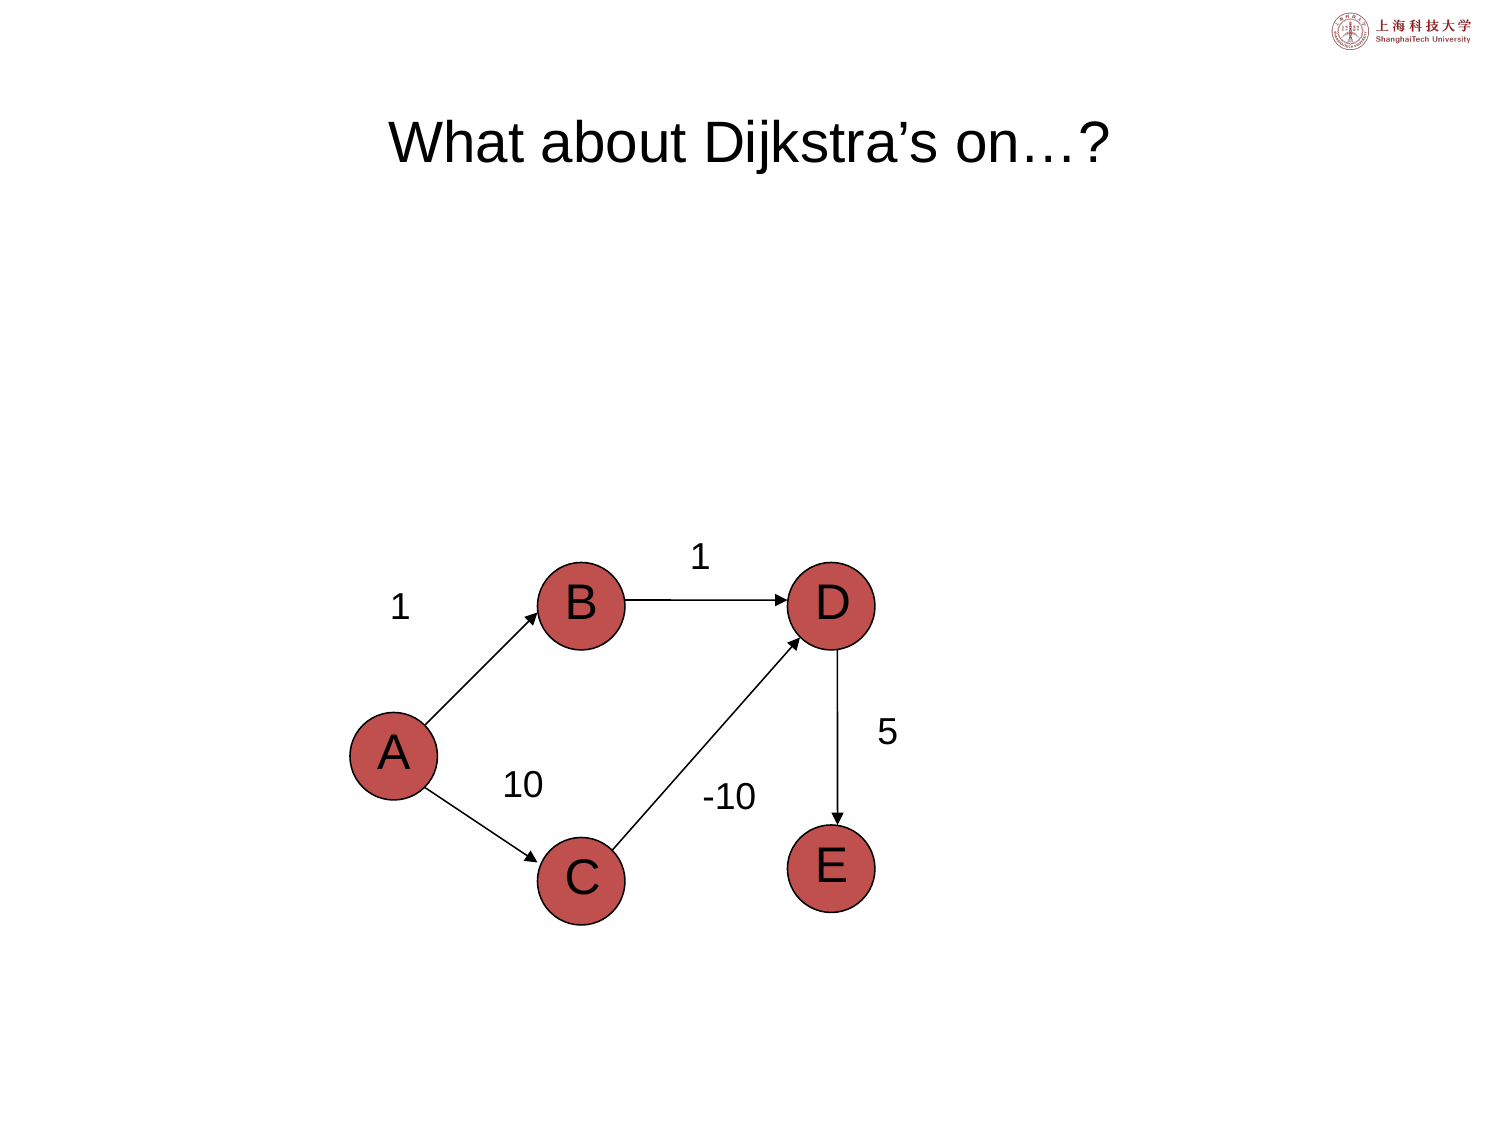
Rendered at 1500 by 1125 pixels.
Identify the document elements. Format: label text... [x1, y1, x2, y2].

text_box 10 [487, 752, 600, 813]
text_box [441, 798, 532, 862]
picture [1327, 0, 1478, 109]
text_box 5 [862, 699, 975, 760]
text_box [537, 562, 626, 651]
text_box [437, 614, 532, 713]
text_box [787, 562, 876, 651]
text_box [349, 712, 438, 801]
text_box 1 [675, 524, 788, 585]
text_box -10 [687, 764, 800, 825]
text_box [629, 593, 782, 607]
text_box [787, 824, 876, 913]
title What about Dijkstra’s on…? [74, 44, 1426, 233]
text_box [831, 659, 844, 823]
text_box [537, 837, 626, 926]
text_box 1 [375, 574, 488, 635]
